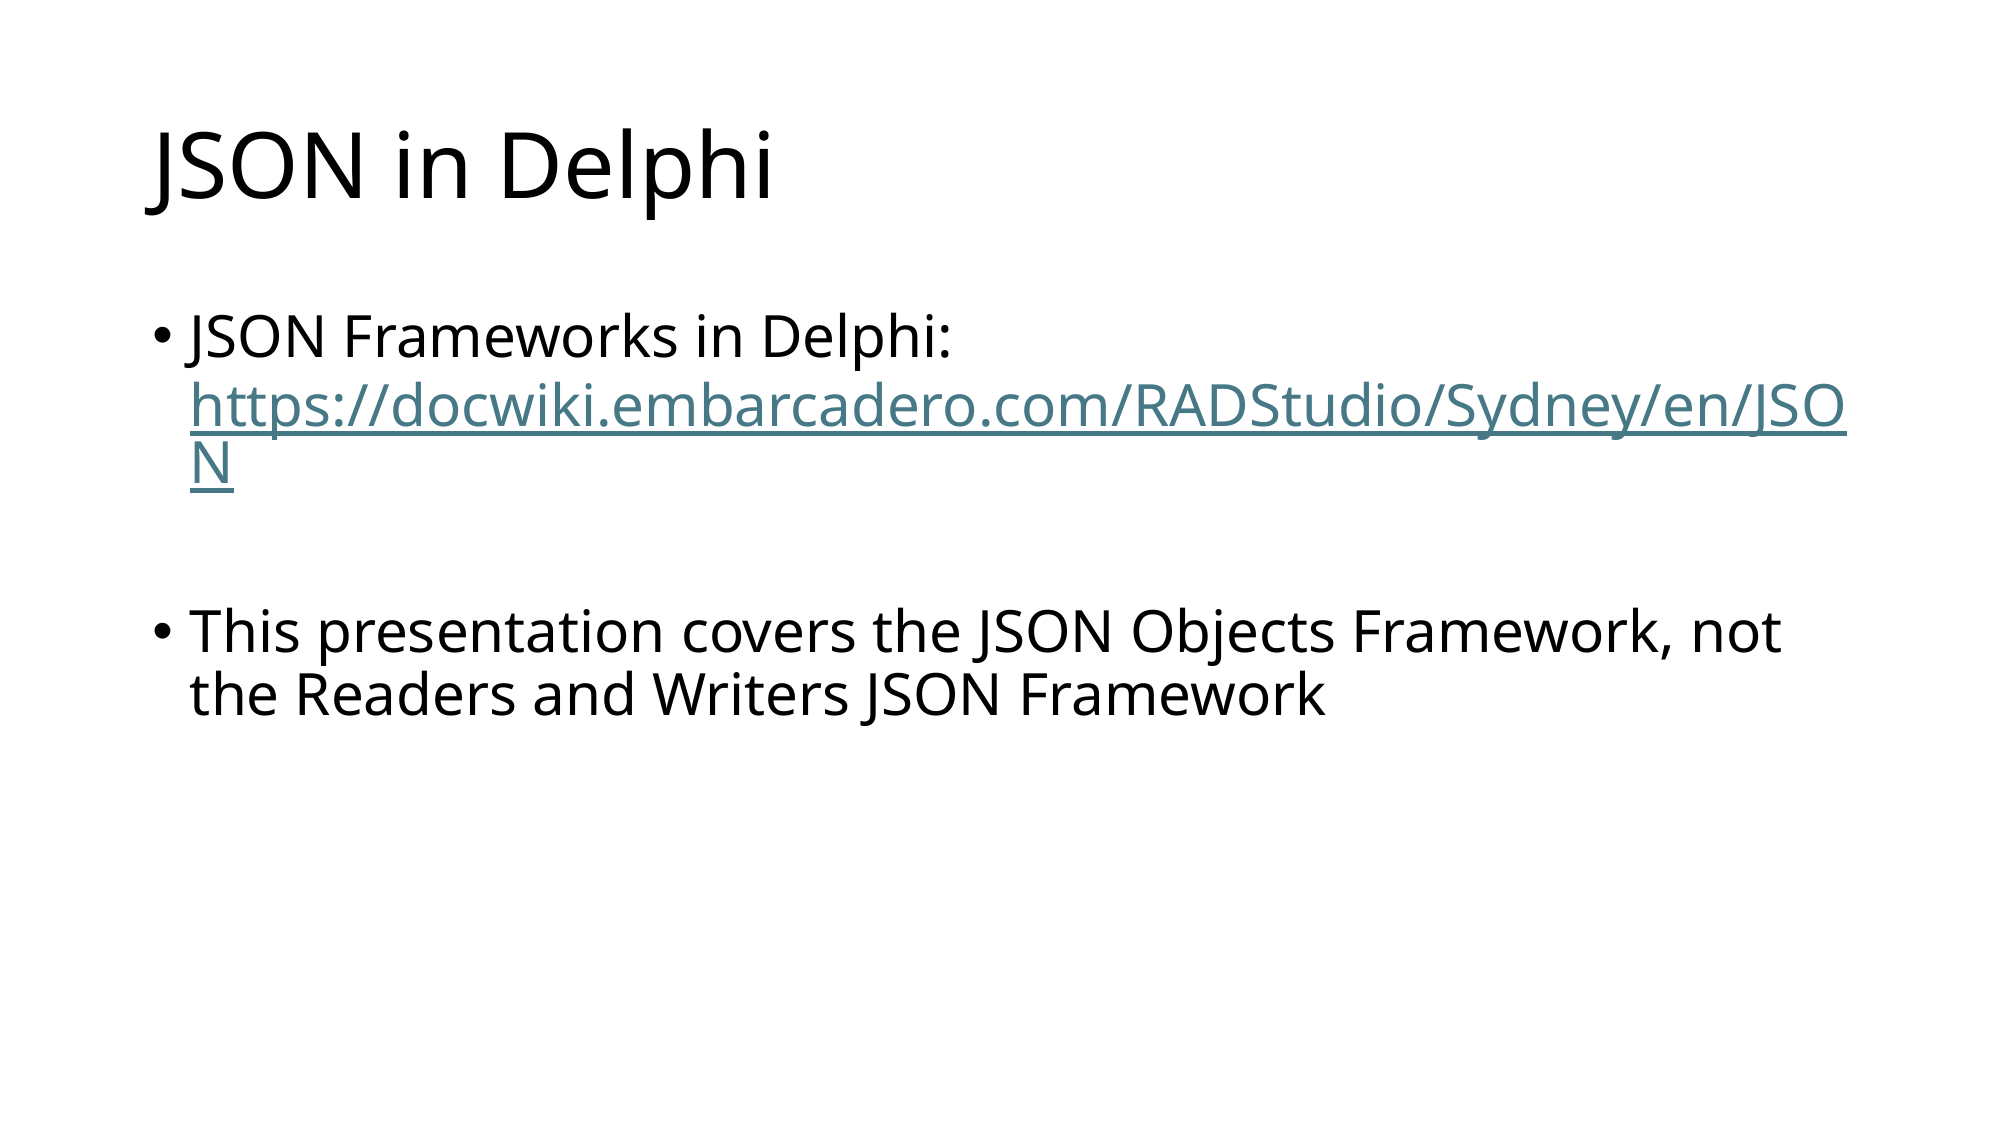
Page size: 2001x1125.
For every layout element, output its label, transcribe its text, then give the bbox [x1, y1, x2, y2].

title JSON in Delphi [137, 59, 1863, 278]
list JSON Frameworks in Delphi: https://docwiki.embarcadero.com/RADStudio/Sydney/en/JSON This presentation covers the JSON Objects Framework, not the Readers and Writers JSON Framework [137, 299, 1863, 1014]
